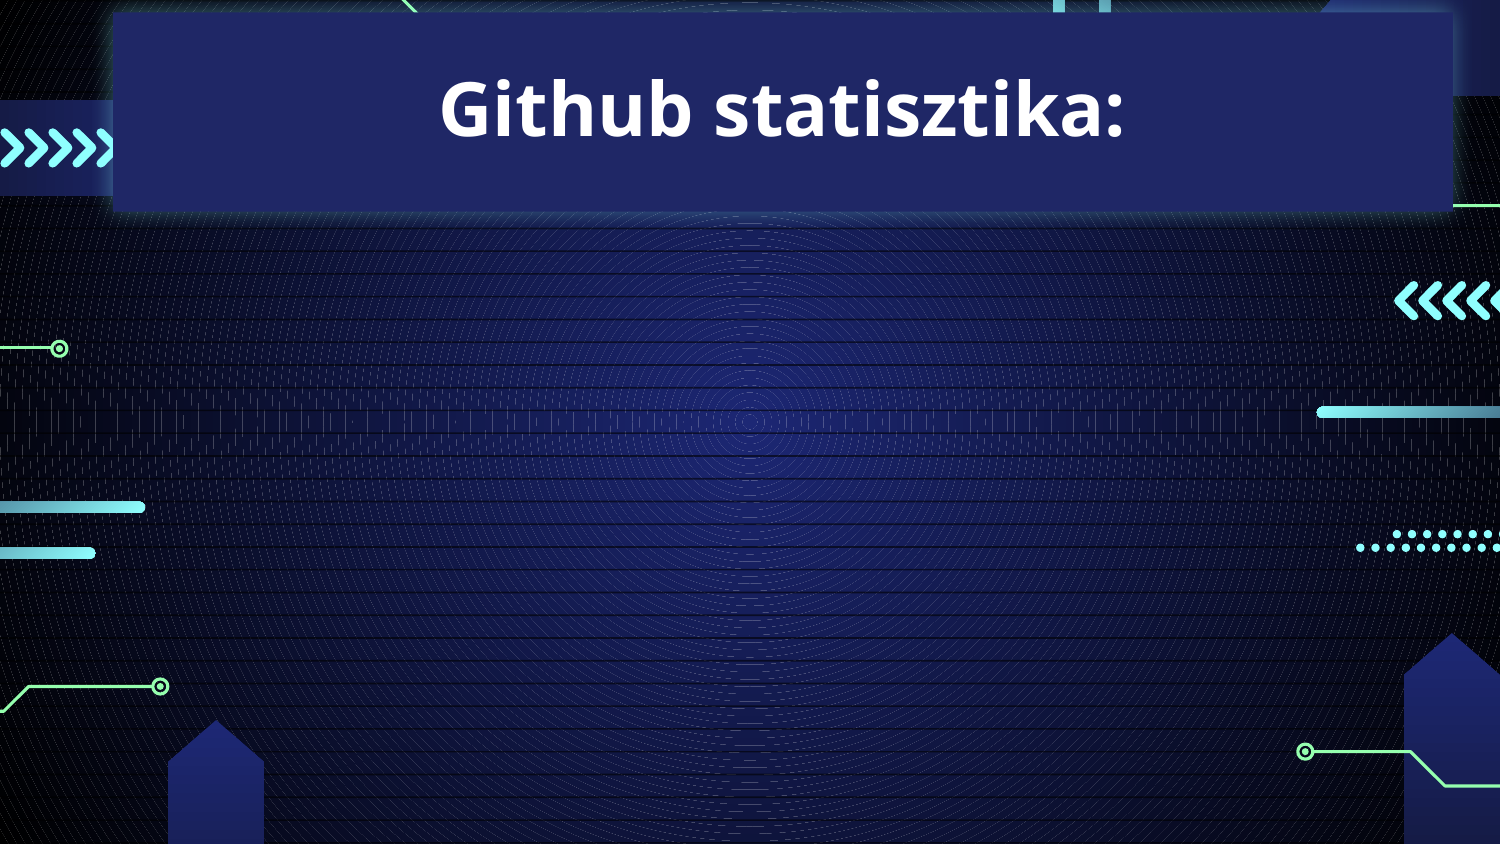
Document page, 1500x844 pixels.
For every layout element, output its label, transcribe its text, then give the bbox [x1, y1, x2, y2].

title Github statisztika: [113, 12, 1453, 212]
